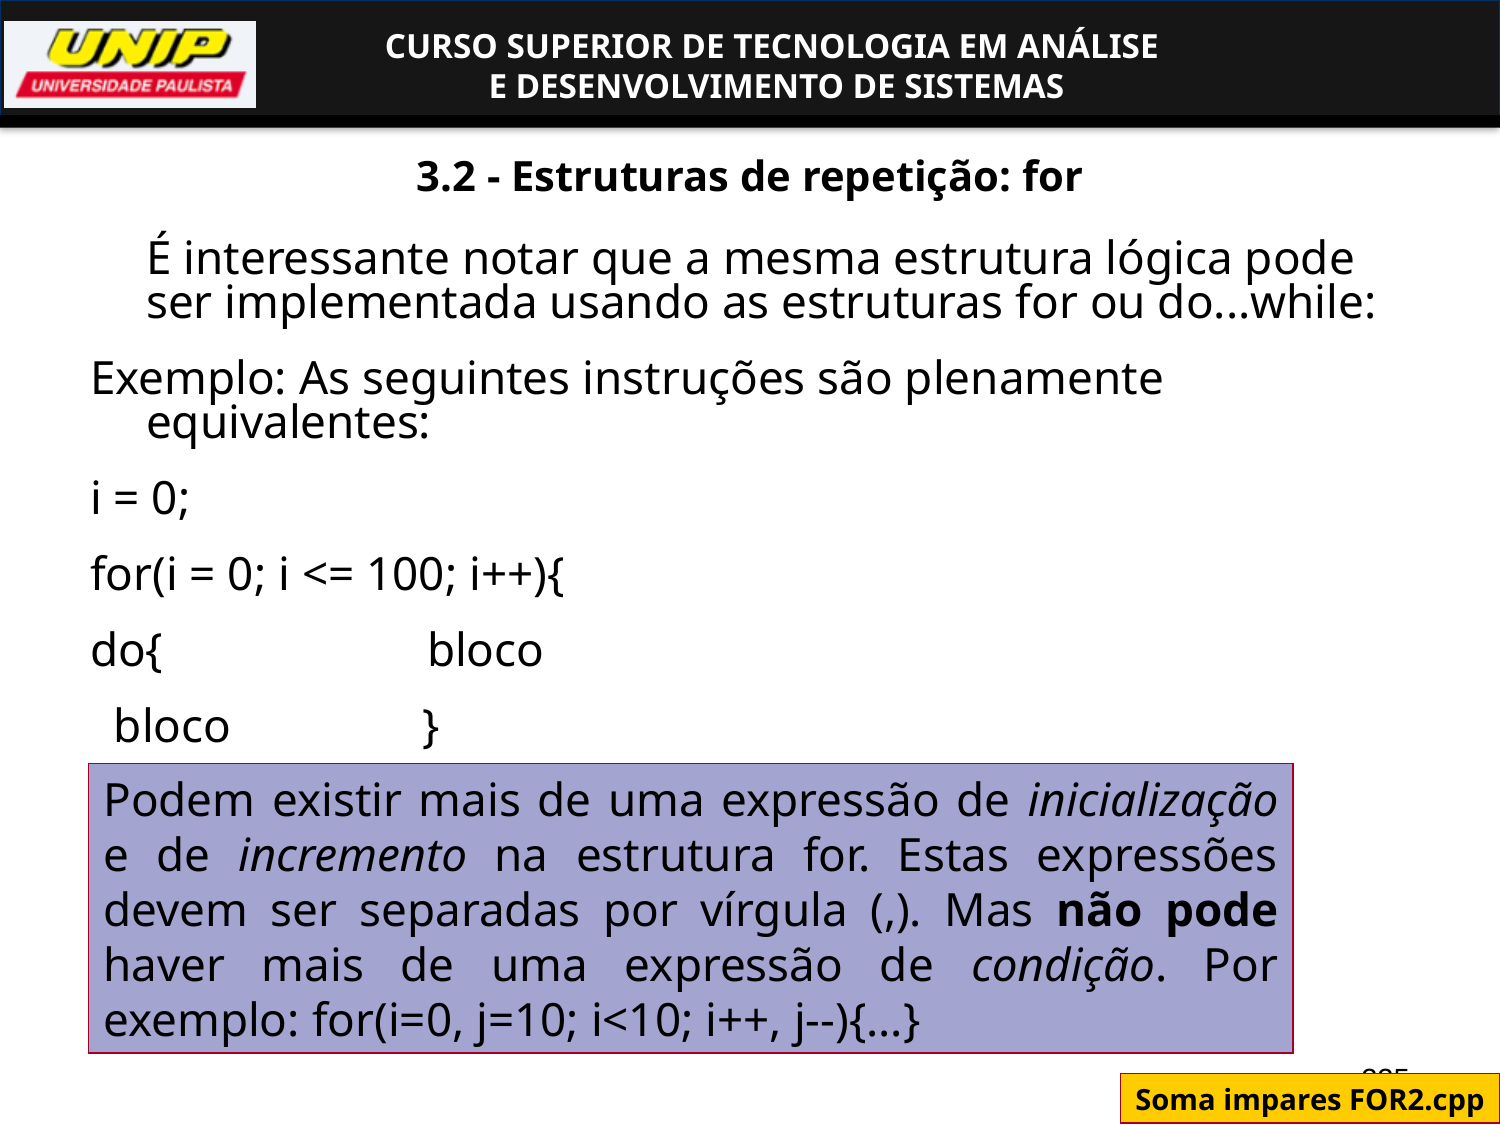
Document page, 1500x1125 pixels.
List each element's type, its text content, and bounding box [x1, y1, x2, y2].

text_box Soma impares FOR2.cpp [1120, 1073, 1500, 1124]
list É interessante notar que a mesma estrutura lógica pode ser implementada usando as estruturas for ou do...while: Exemplo: As seguintes instruções são plenamente equivalentes: i = 0; for(i = 0; i <= 100; i++){ do{ bloco bloco } i++; }while(i <= 100); [75, 231, 1425, 988]
picture [4, 21, 256, 108]
slide_number 225 [1074, 1024, 1425, 1103]
text_box Podem existir mais de uma expressão de inicialização e de incremento na estrutura for. Estas expressões devem ser separadas por vírgula (,). Mas não pode haver mais de uma expressão de condição. Por exemplo: for(i=0, j=10; i<10; i++, j--){...} [88, 763, 1294, 1053]
title 3.2 - Estruturas de repetição: for [75, 62, 1425, 231]
